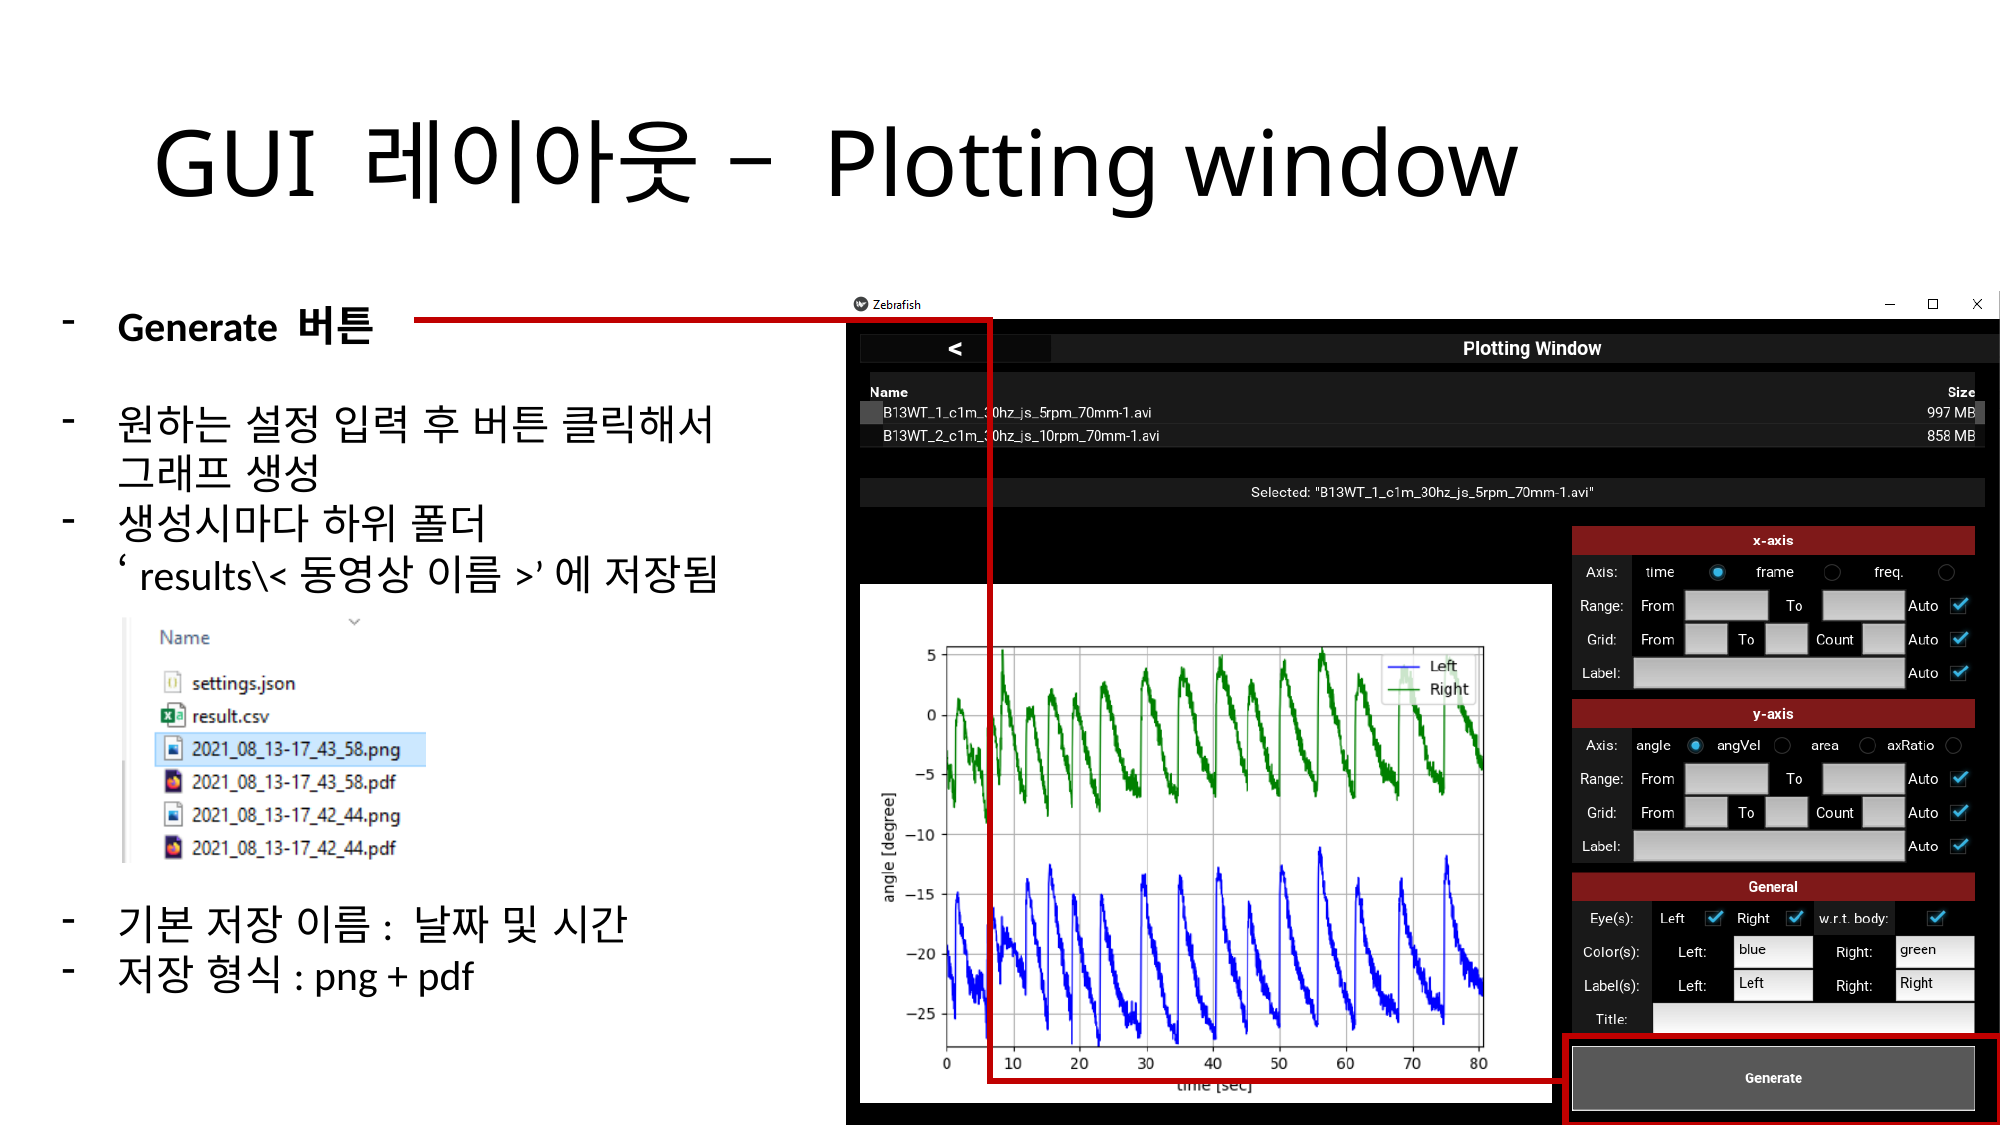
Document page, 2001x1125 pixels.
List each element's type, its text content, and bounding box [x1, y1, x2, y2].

text_box 원하는 설정 입력 후 버튼 클릭해서 그래프 생성 생성시마다 하위 폴더 ‘results\<동영상 이름>’에 저장됨 기본 저장 이름: 날짜 및 시간 저장 형식: png + pdf [46, 390, 413, 1056]
picture [846, 291, 2000, 1125]
title GUI 레이아웃 – Plotting window [137, 58, 1863, 276]
picture [122, 613, 413, 863]
text_box Generate 버튼 [46, 292, 805, 358]
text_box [413, 320, 1566, 1082]
